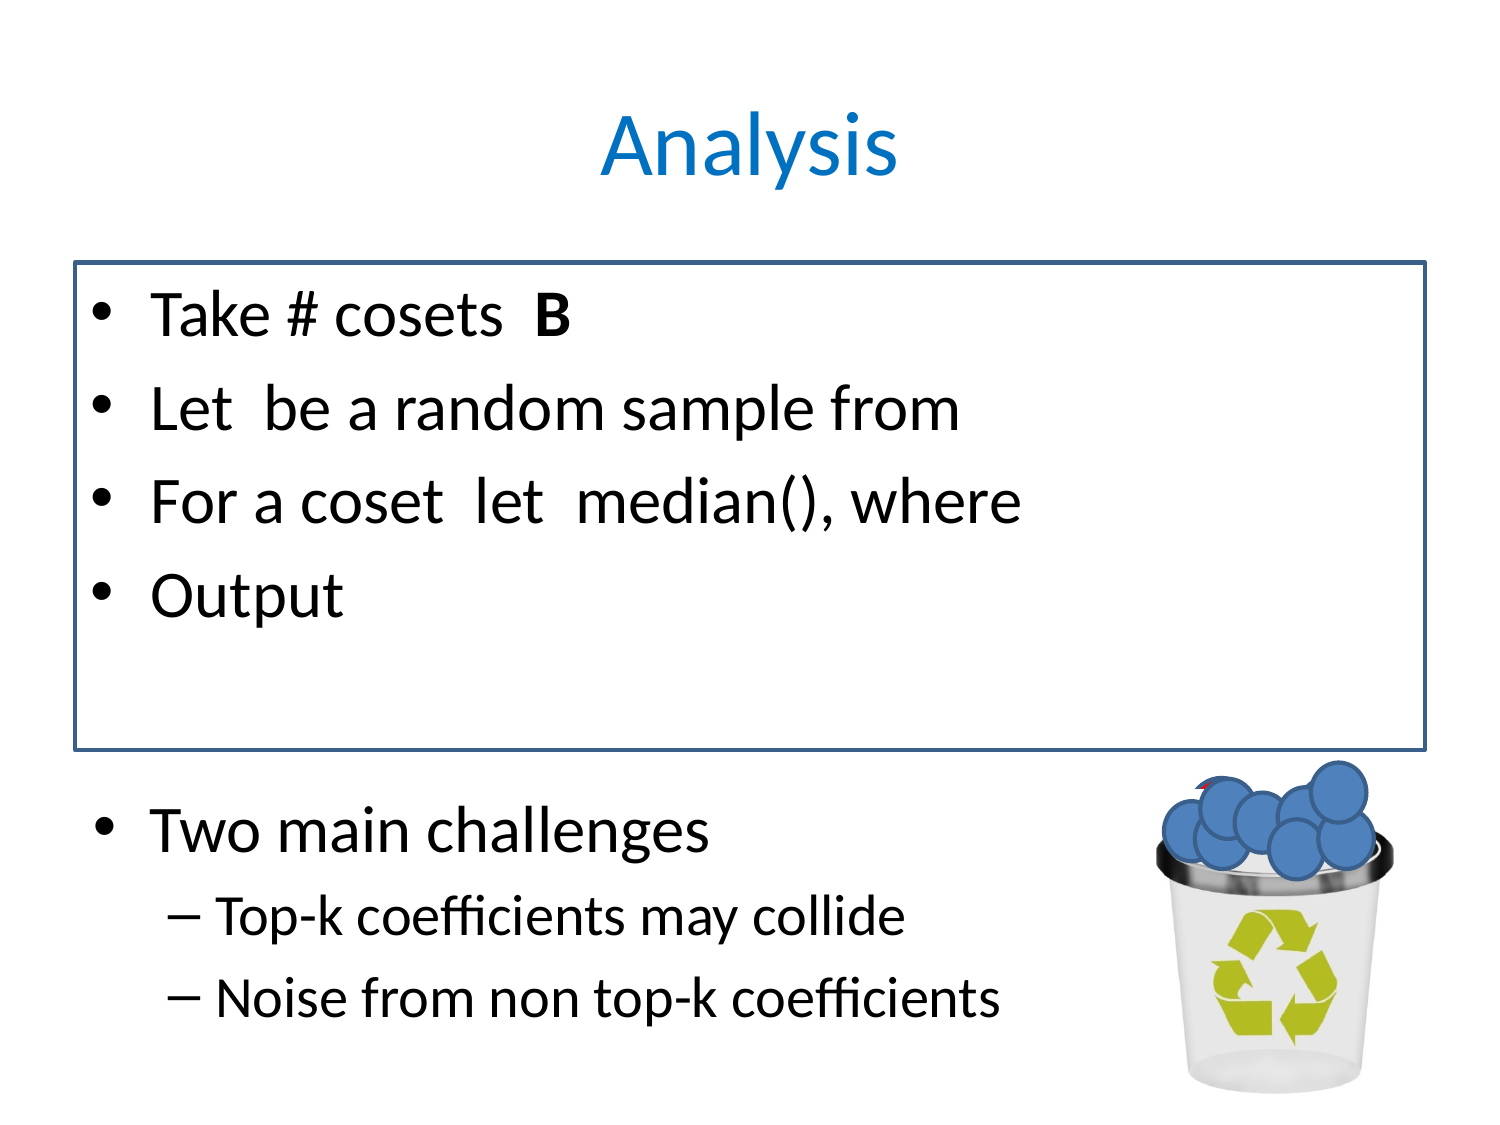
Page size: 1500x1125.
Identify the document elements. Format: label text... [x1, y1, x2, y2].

list Two main challenges Top-k coefficients may collide Noise from non top-k coefficients [78, 777, 1120, 1071]
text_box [1125, 762, 1425, 1115]
title Analysis [75, 45, 1425, 233]
